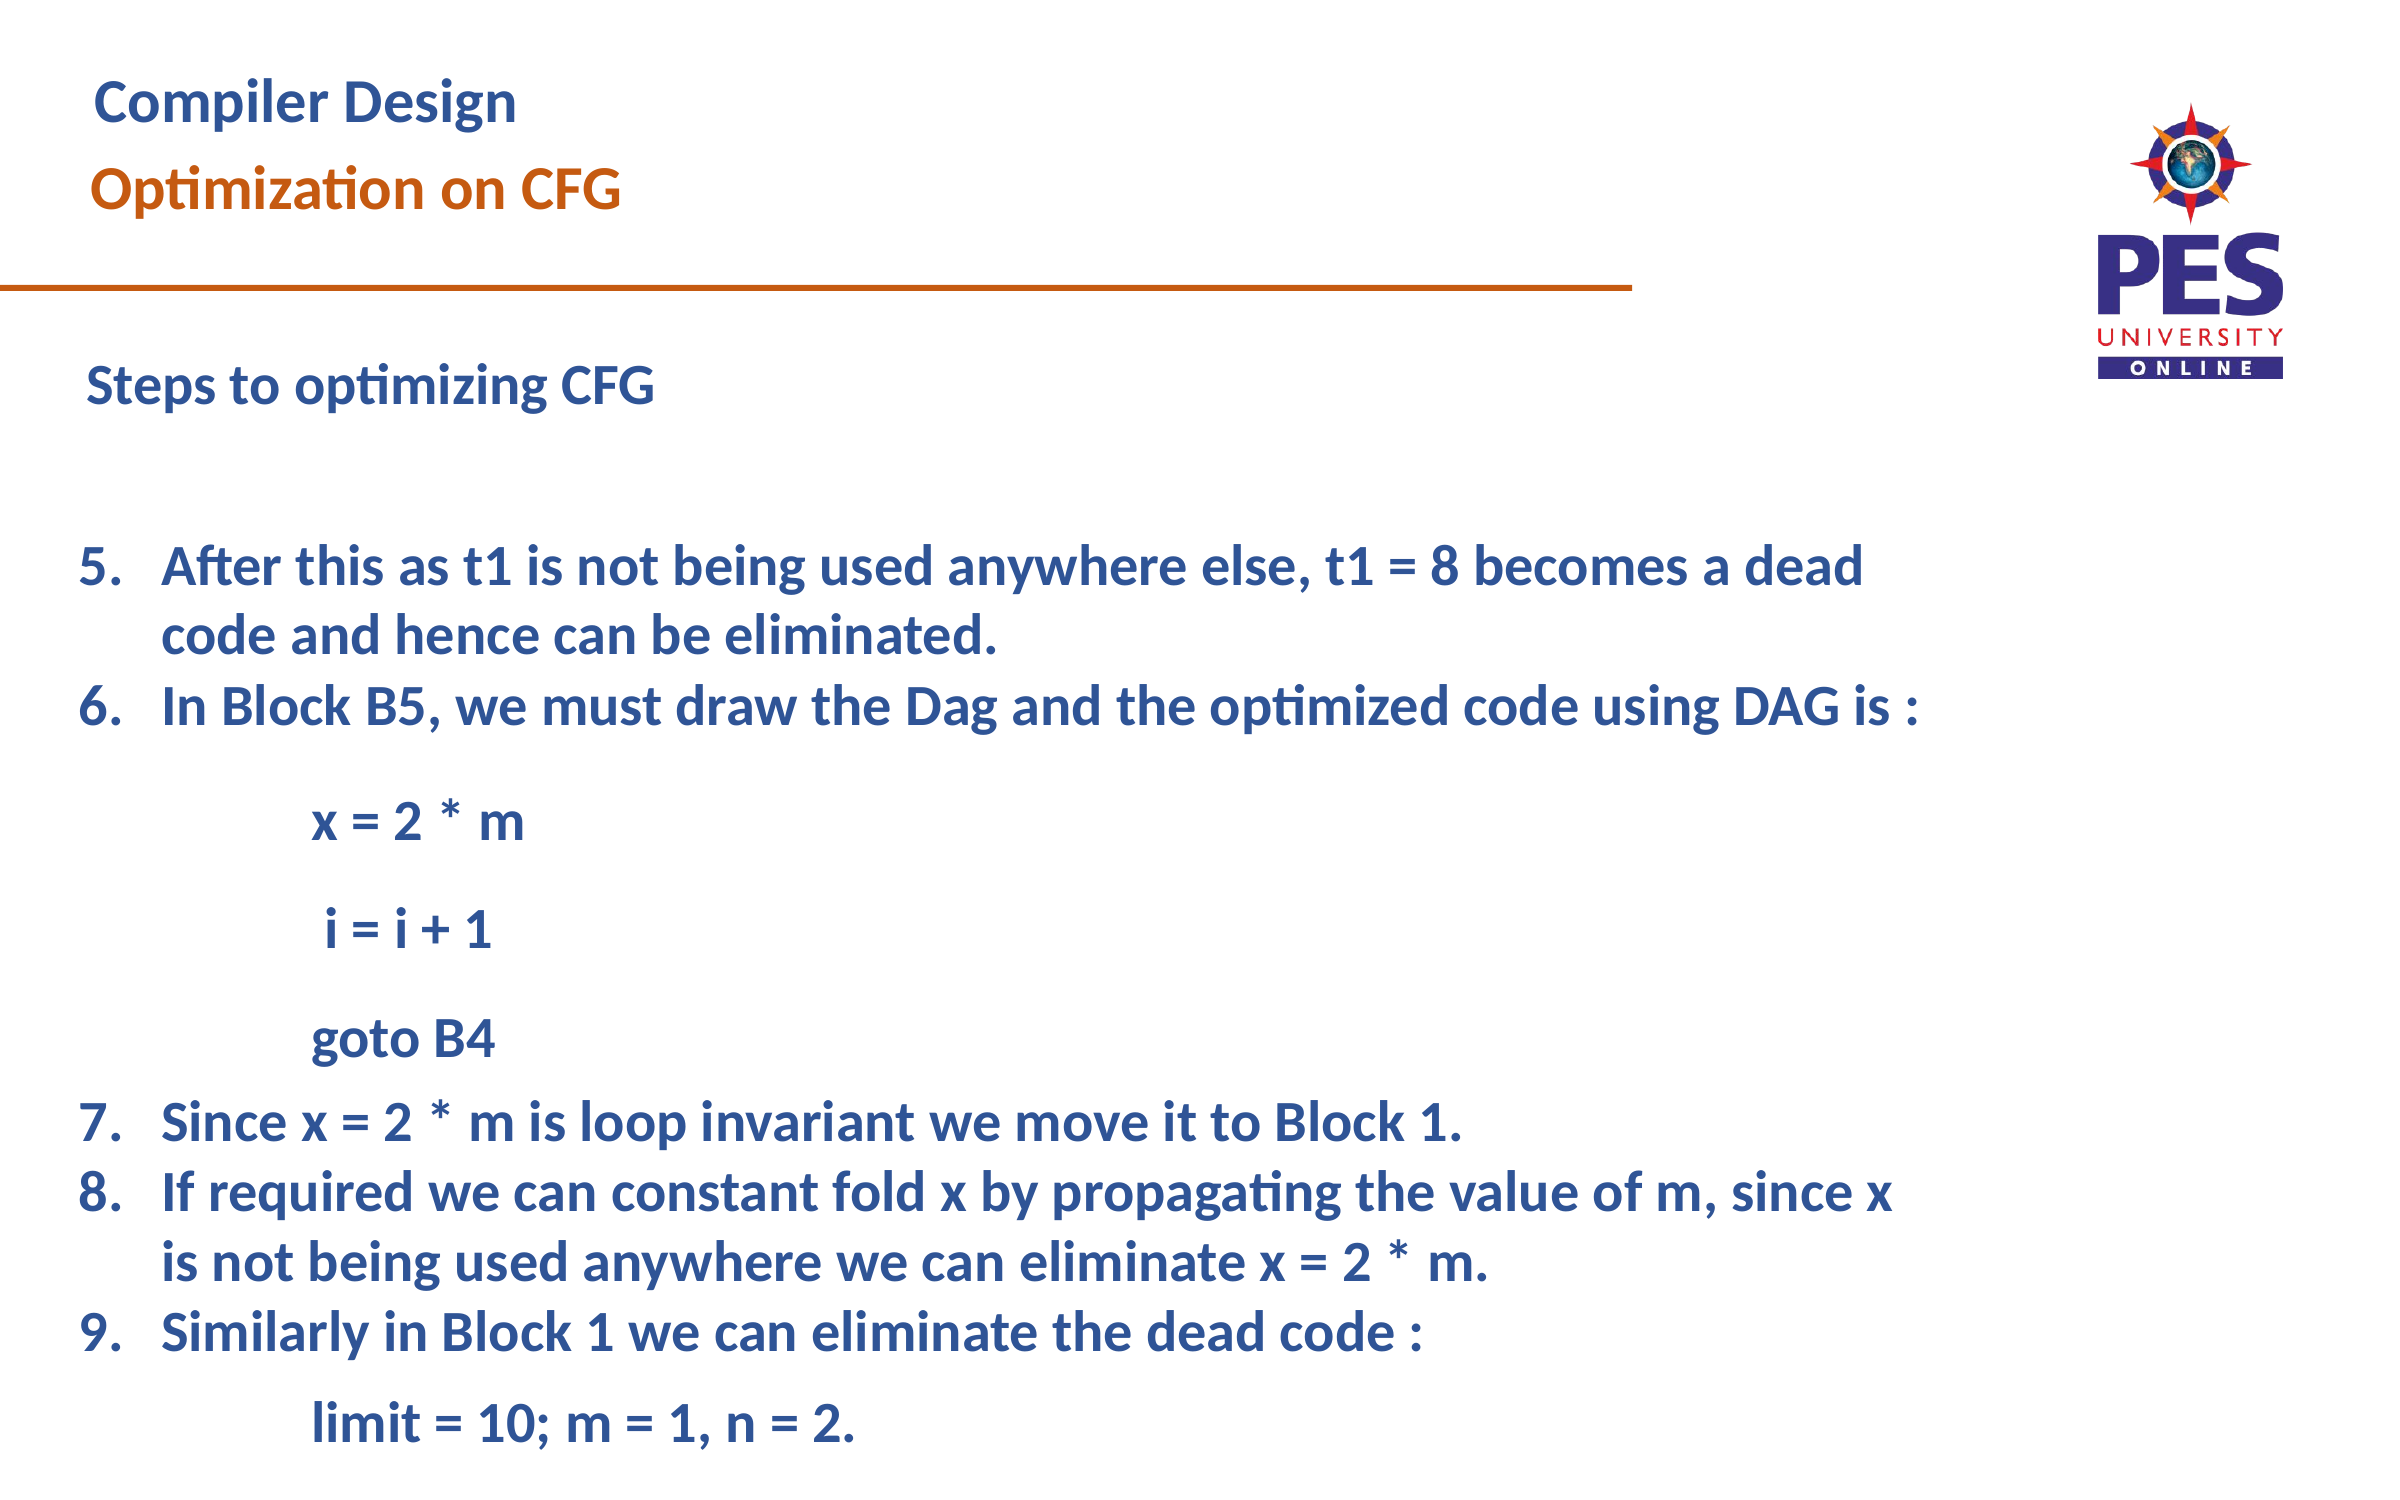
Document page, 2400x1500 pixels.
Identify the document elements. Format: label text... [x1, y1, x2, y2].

title Compiler Design Optimization on CFG [88, 291, 626, 299]
picture [2098, 102, 2283, 379]
text_box [0, 284, 1633, 291]
title Compiler Design Optimization on CFG [88, 46, 626, 284]
text_box Steps to optimizing CFG After this as t1 is not being used anywhere else, t1 = 8 becomes a dead code and hence can be eliminated. In Block B5, we must draw the Dag and the optimized code using DAG is : x = 2 * m i = i + 1 goto B4 Since x = 2 * m is loop invariant we move it to Block 1. If required we can constant fold x by propagating the value of m, since x is not being used anywhere we can eliminate x = 2 * m. Similarly in Block 1 we can eliminate the dead code : limit = 10; m = 1, n = 2. [76, 344, 1942, 1454]
